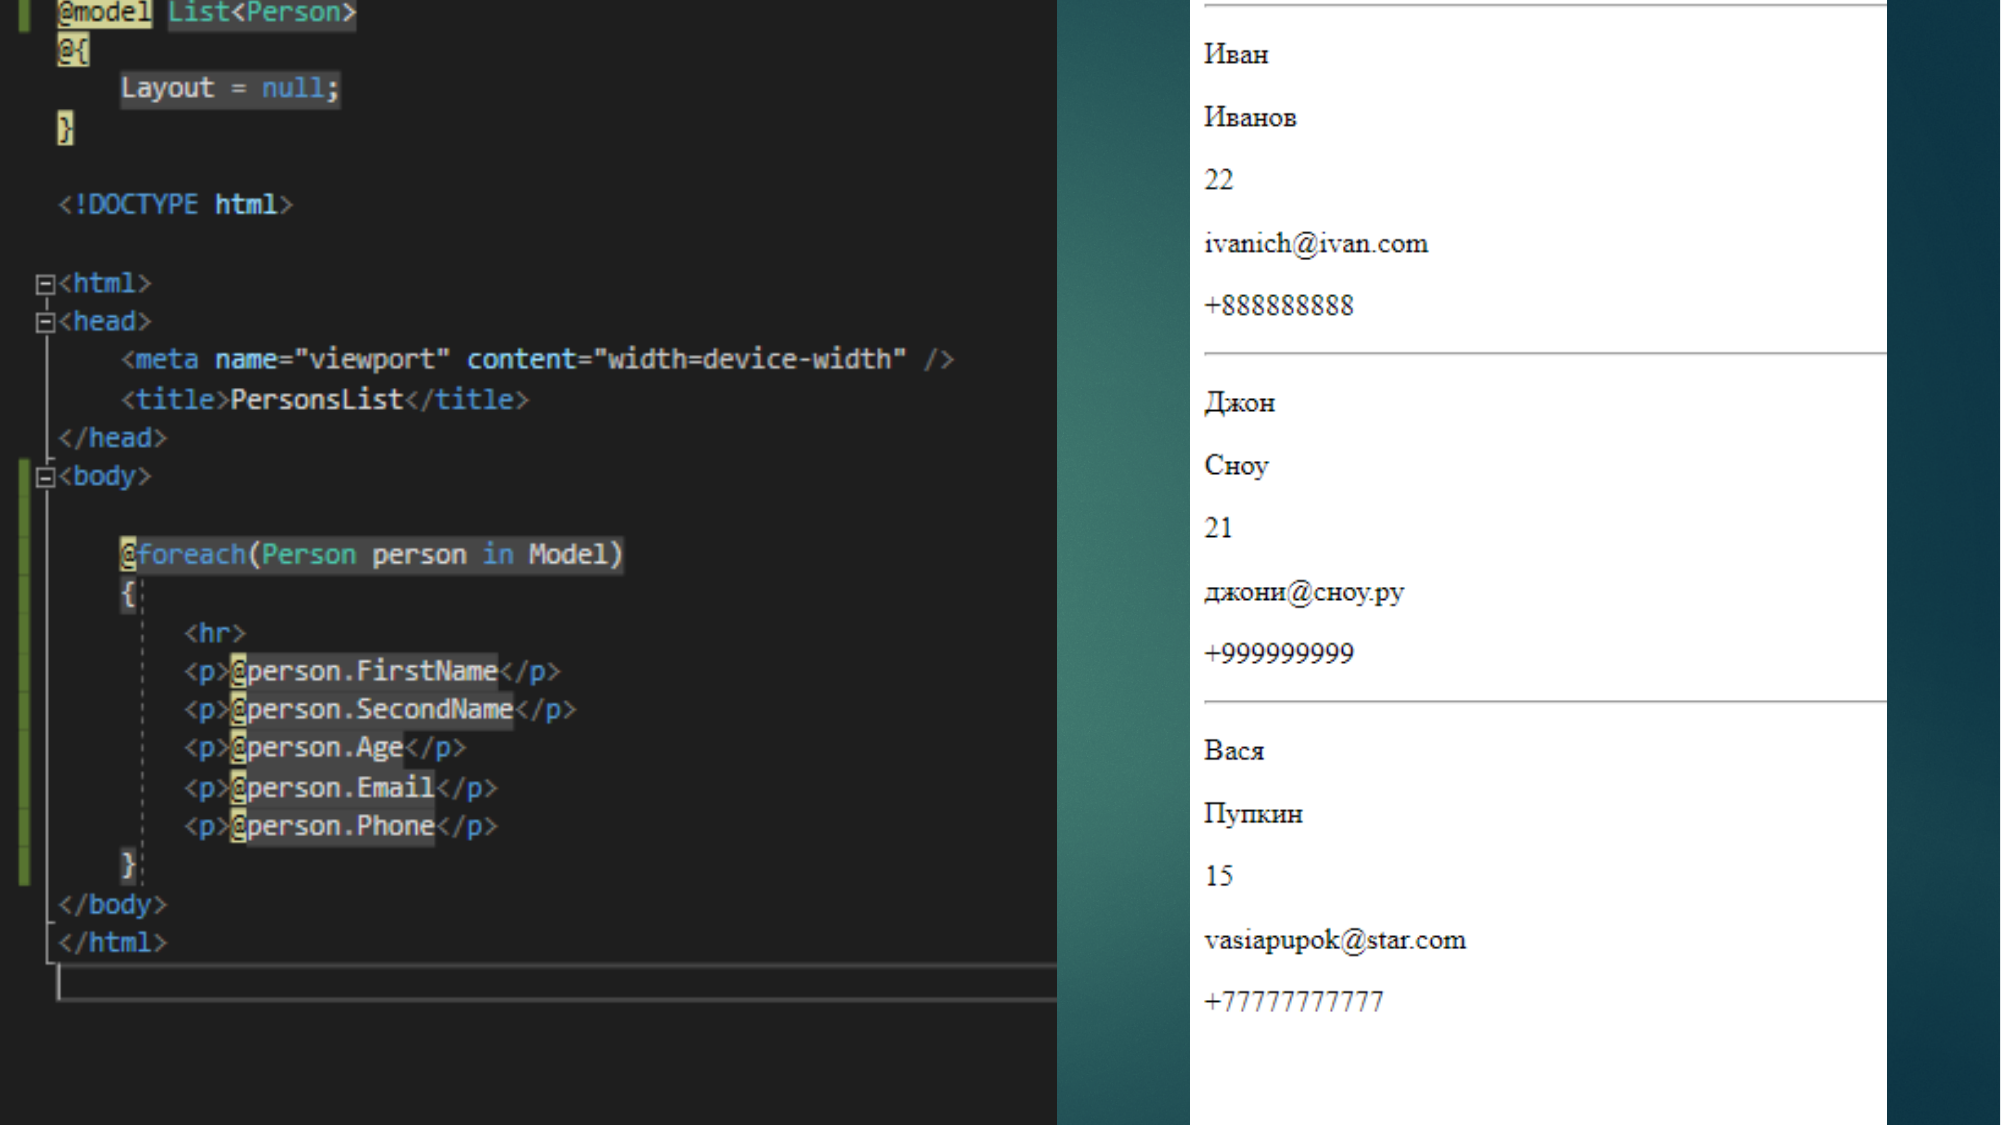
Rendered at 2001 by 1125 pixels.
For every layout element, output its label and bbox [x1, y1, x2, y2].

picture [1190, 0, 1887, 1125]
picture [0, 0, 1057, 1125]
